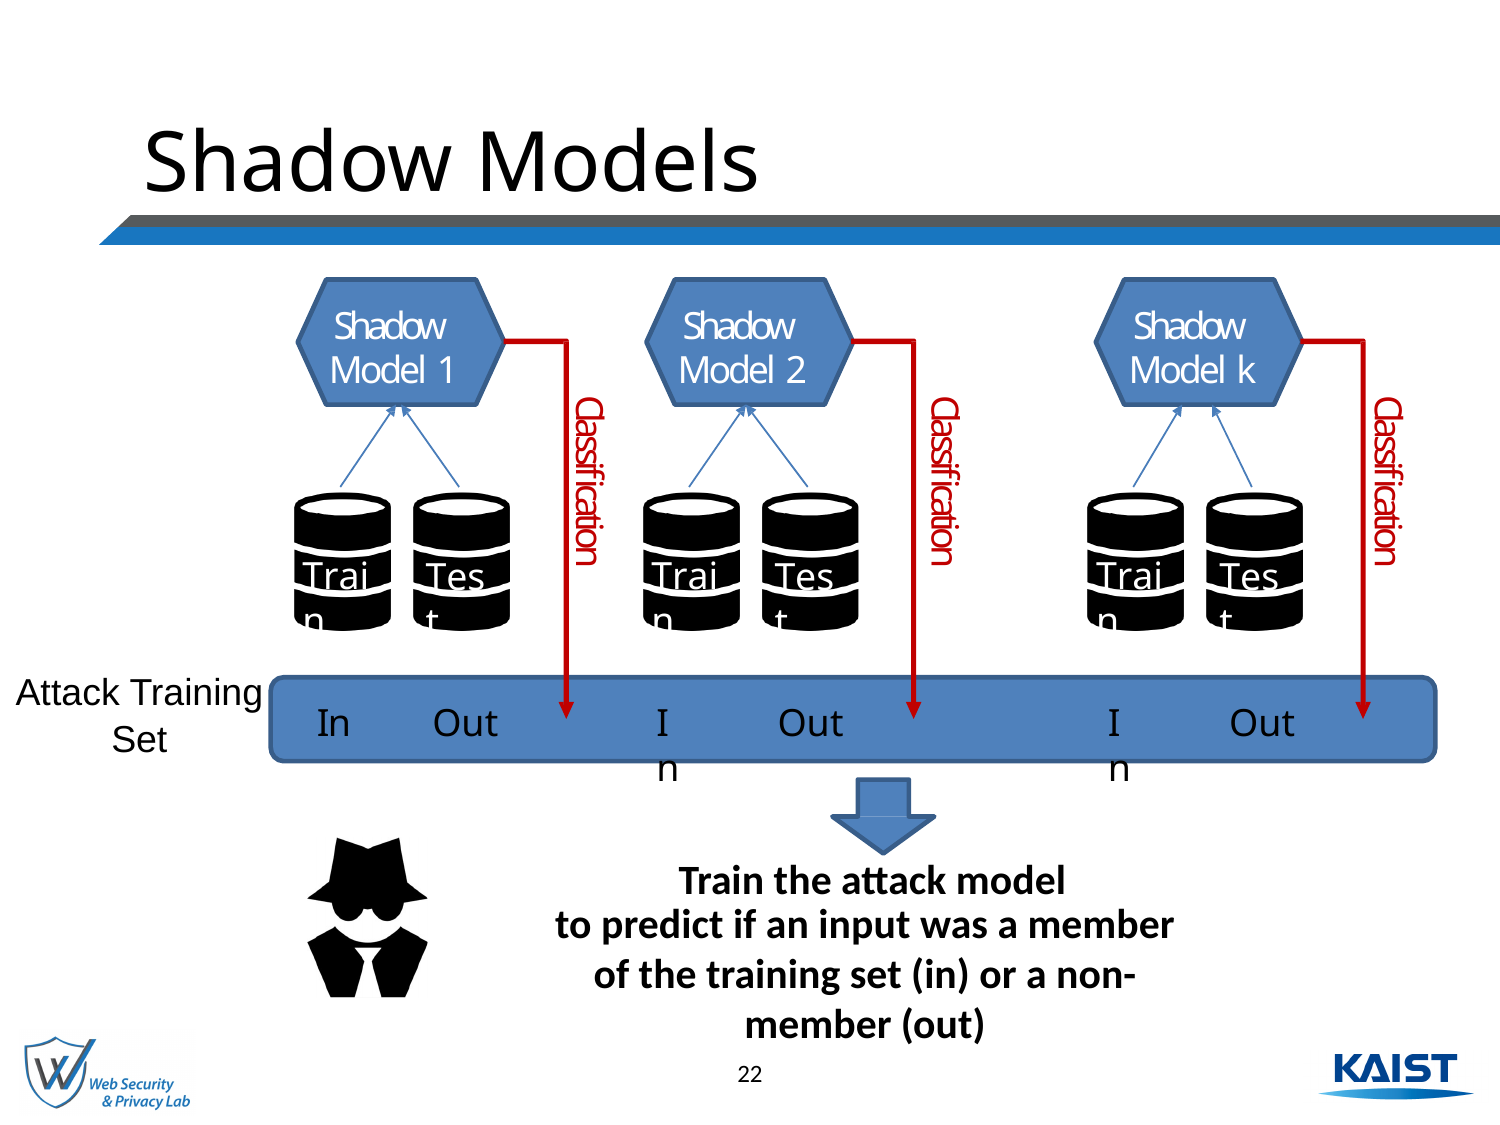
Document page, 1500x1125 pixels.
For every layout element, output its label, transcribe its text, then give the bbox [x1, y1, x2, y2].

slide_number 22 [581, 1048, 919, 1103]
title Shadow Models [129, 70, 1423, 217]
picture [19, 1048, 196, 1116]
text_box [7, 279, 1436, 1048]
picture [1303, 1050, 1489, 1103]
